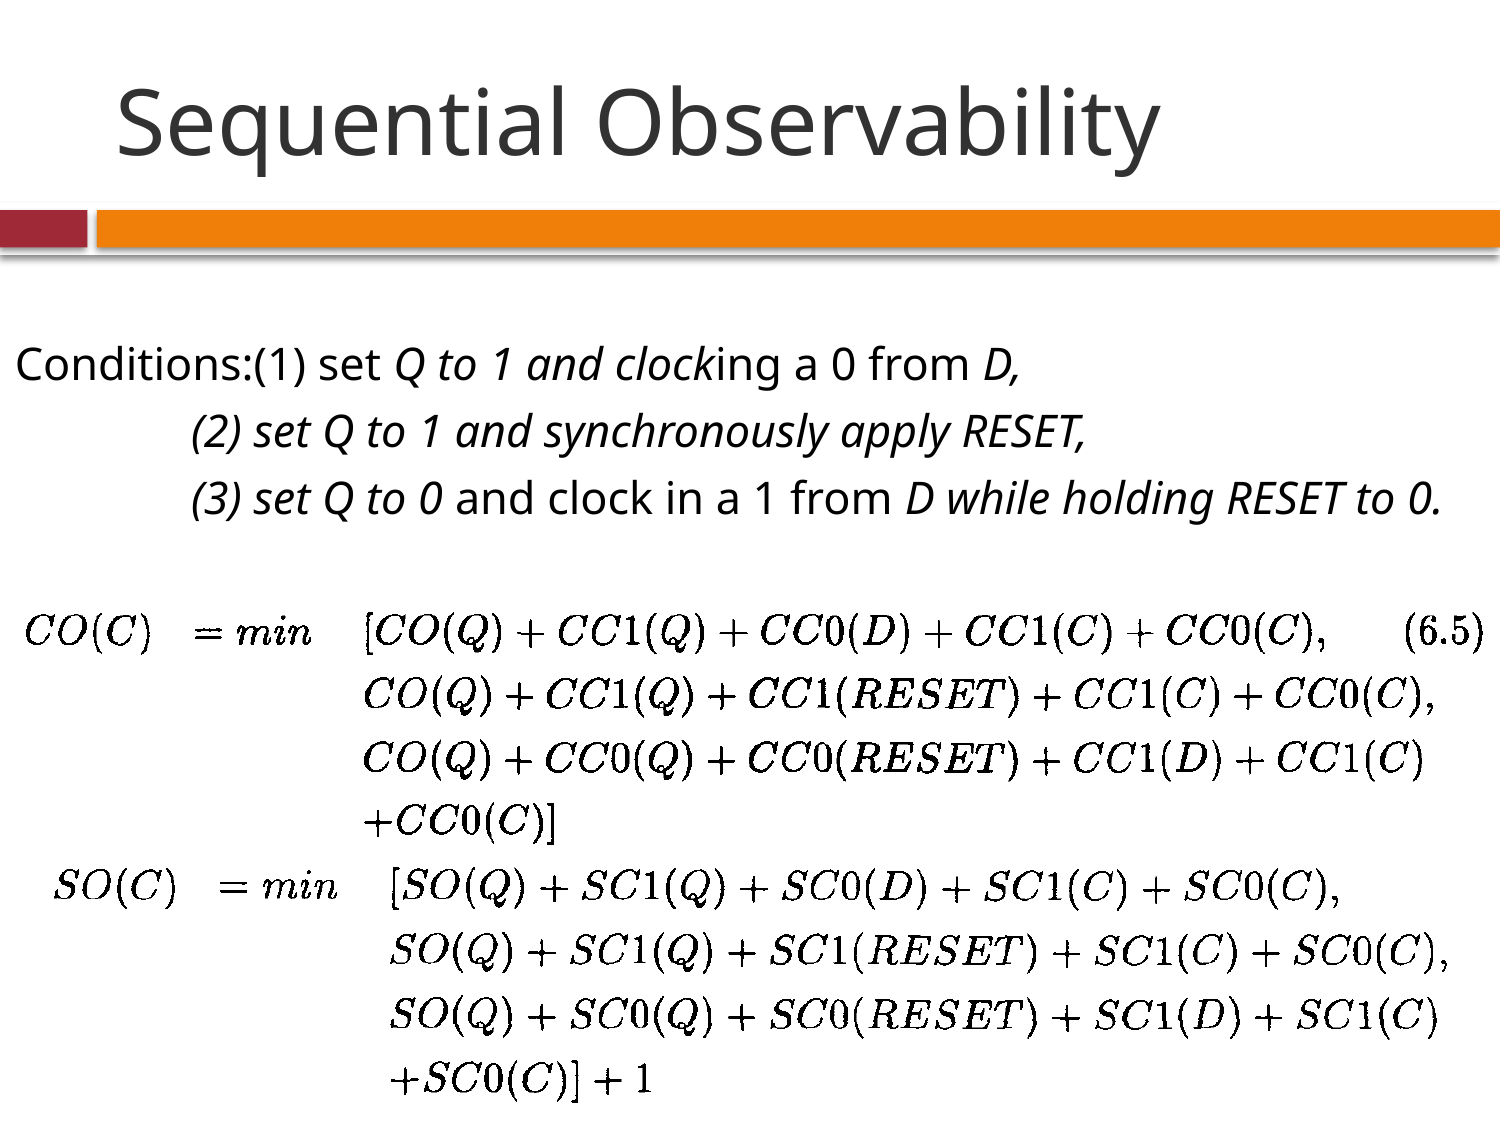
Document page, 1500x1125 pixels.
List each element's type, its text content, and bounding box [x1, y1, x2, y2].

title Sequential Observability [100, 37, 1438, 200]
list Conditions:(1) set Q to 1 and clocking a 0 from D, (2) set Q to 1 and synchronously apply RESET, (3) set Q to 0 and clock in a 1 from D while holding RESET to 0. [0, 328, 1500, 563]
picture [10, 597, 1490, 1115]
